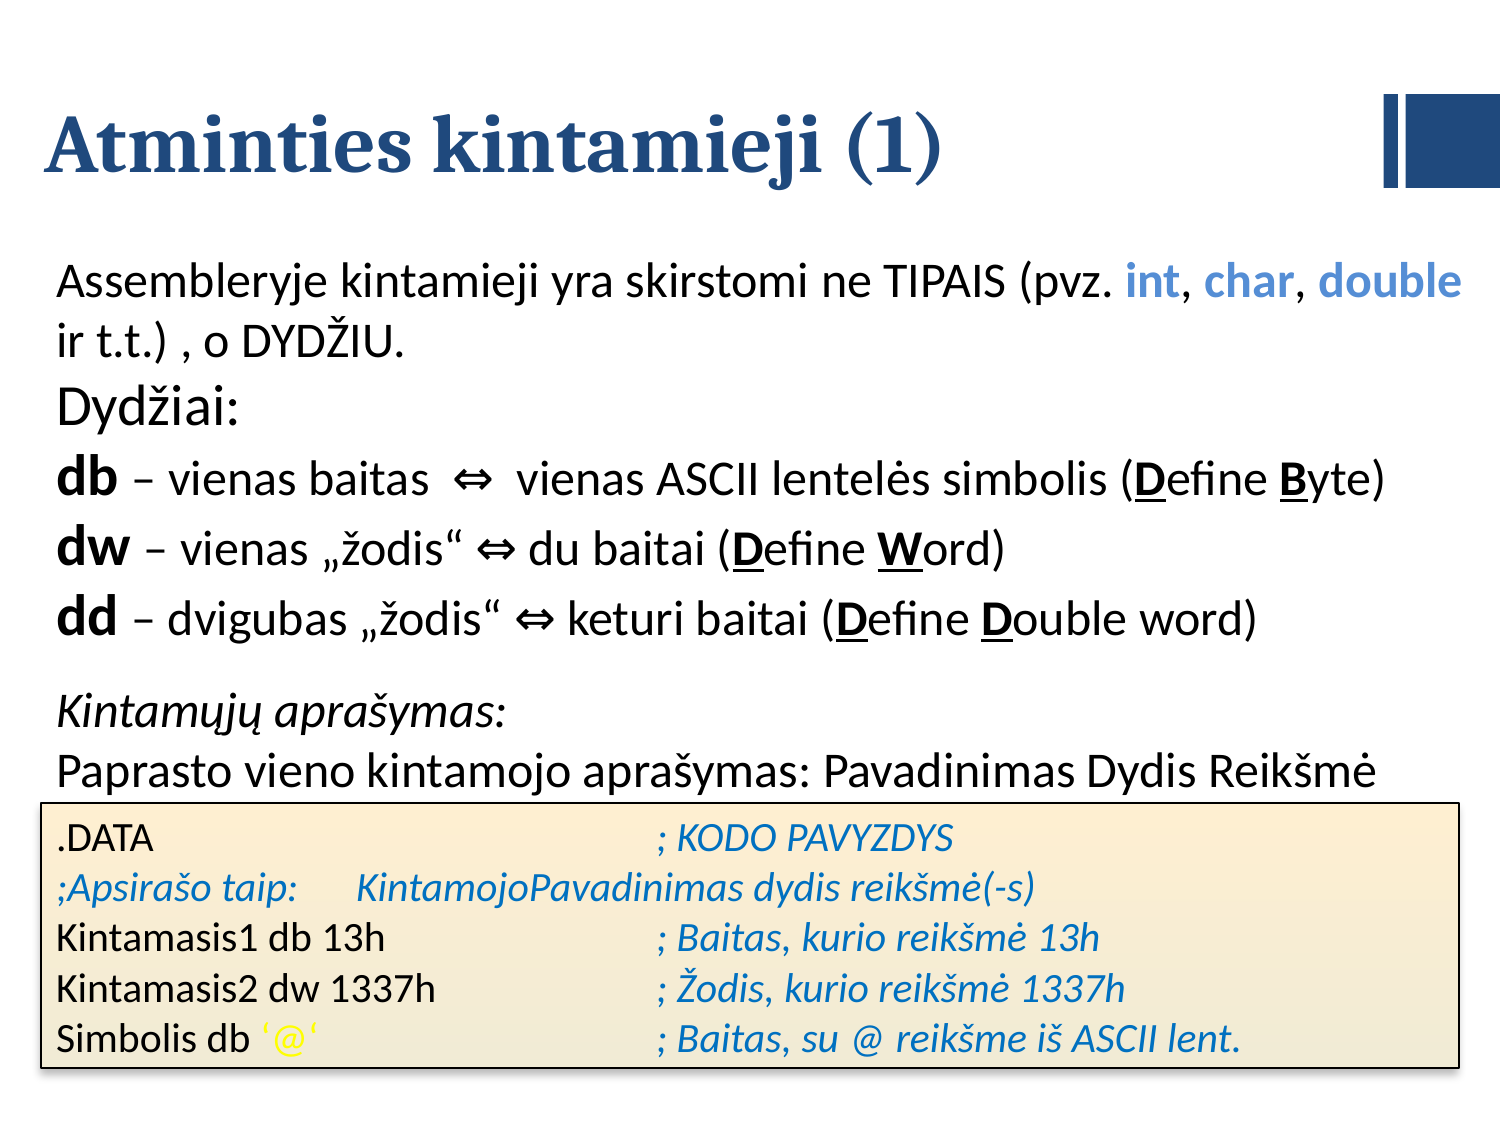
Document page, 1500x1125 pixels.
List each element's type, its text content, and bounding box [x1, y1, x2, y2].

title Atminties kintamieji (1) [29, 8, 1380, 197]
text_box .DATA ; KODO PAVYZDYS ;Apsirašo taip: KintamojoPavadinimas dydis reikšmė(-s) Kintamasis1 db 13h ; Baitas, kurio reikšmė 13h Kintamasis2 dw 1337h ; Žodis, kurio reikšmė 1337h Simbolis db ‘@‘ ; Baitas, su @ reikšme iš ASCII lent. [40, 802, 1460, 1069]
text_box Assembleryje kintamieji yra skirstomi ne TIPAIS (pvz. int, char, double ir t.t.) , o DYDŽIU. Dydžiai: db – vienas baitas ⇔ vienas ASCII lentelės simbolis (Define Byte) dw – vienas „žodis“ ⇔ du baitai (Define Word) dd – dvigubas „žodis“ ⇔ keturi baitai (Define Double word) Kintamųjų aprašymas: Paprasto vieno kintamojo aprašymas: Pavadinimas Dydis Reikšmė Kintamųjų aprašymas: [41, 239, 1483, 925]
